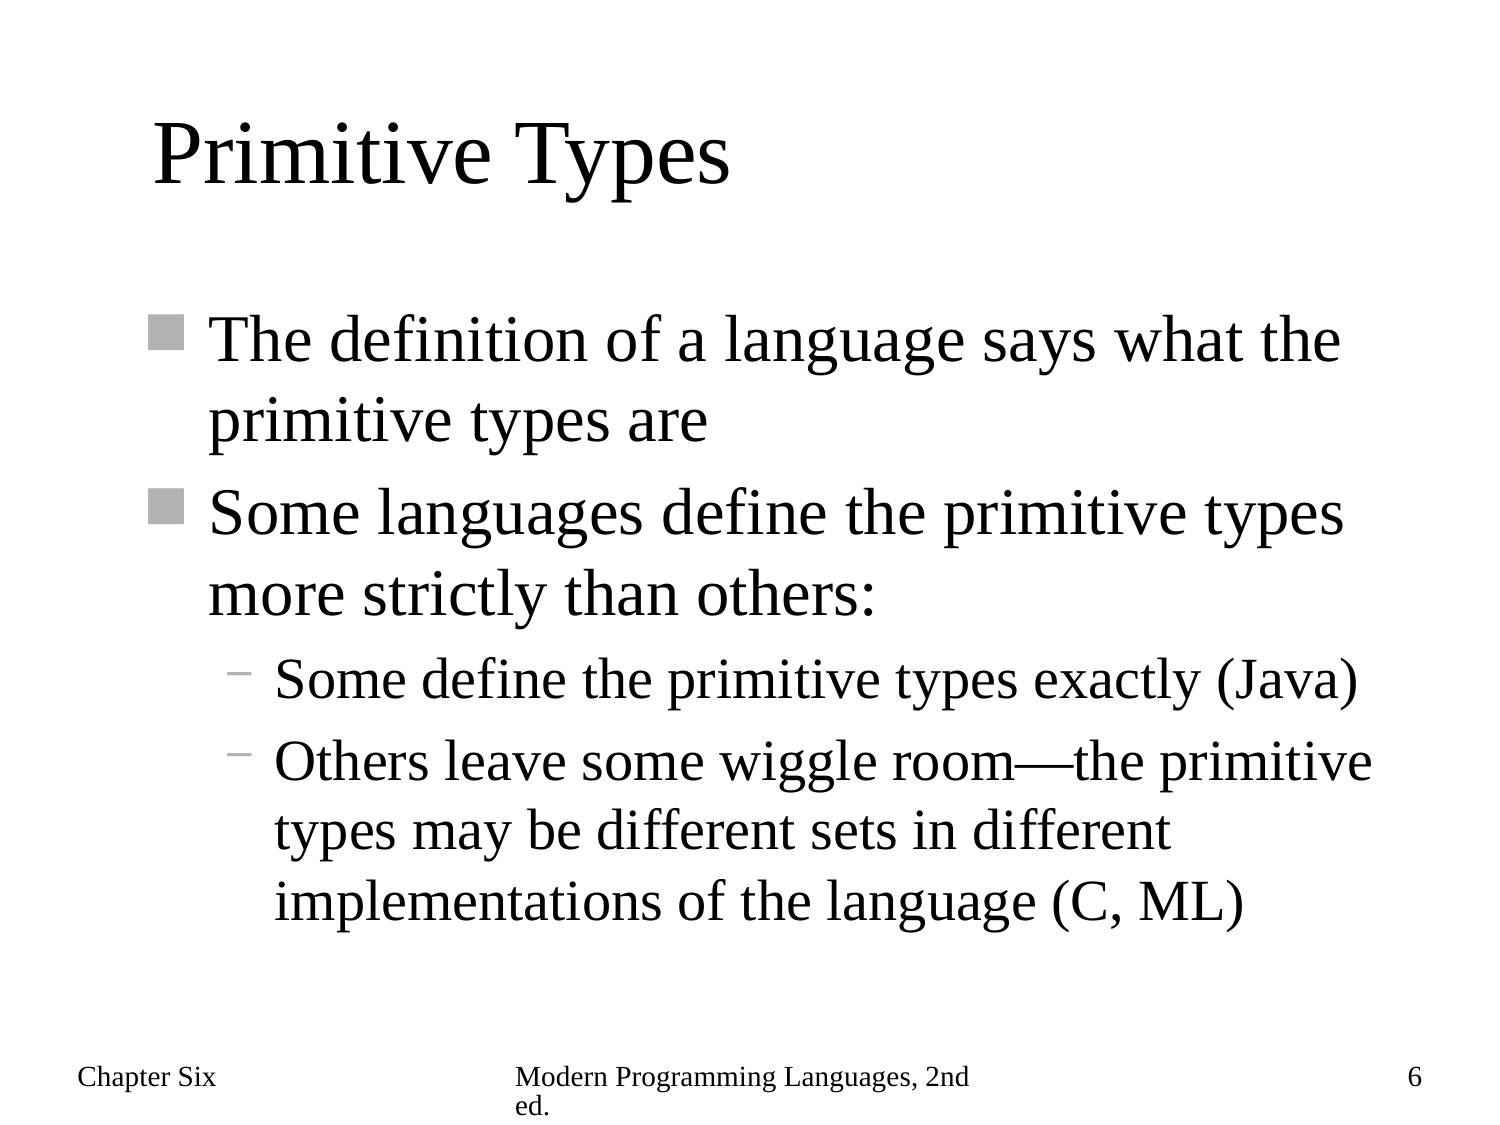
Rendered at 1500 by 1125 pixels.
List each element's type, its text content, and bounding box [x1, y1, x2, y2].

slide_number 6 [1124, 1036, 1438, 1113]
footer Modern Programming Languages, 2nd ed. [499, 1036, 1001, 1113]
title Primitive Types [137, 56, 1413, 238]
slide_number Chapter Six [62, 1036, 401, 1113]
list The definition of a language says what the primitive types are Some languages define the primitive types more strictly than others: Some define the primitive types exactly (Java) Others leave some wiggle room—the primitive types may be different sets in different implementations of the language (C, ML) [137, 287, 1413, 963]
